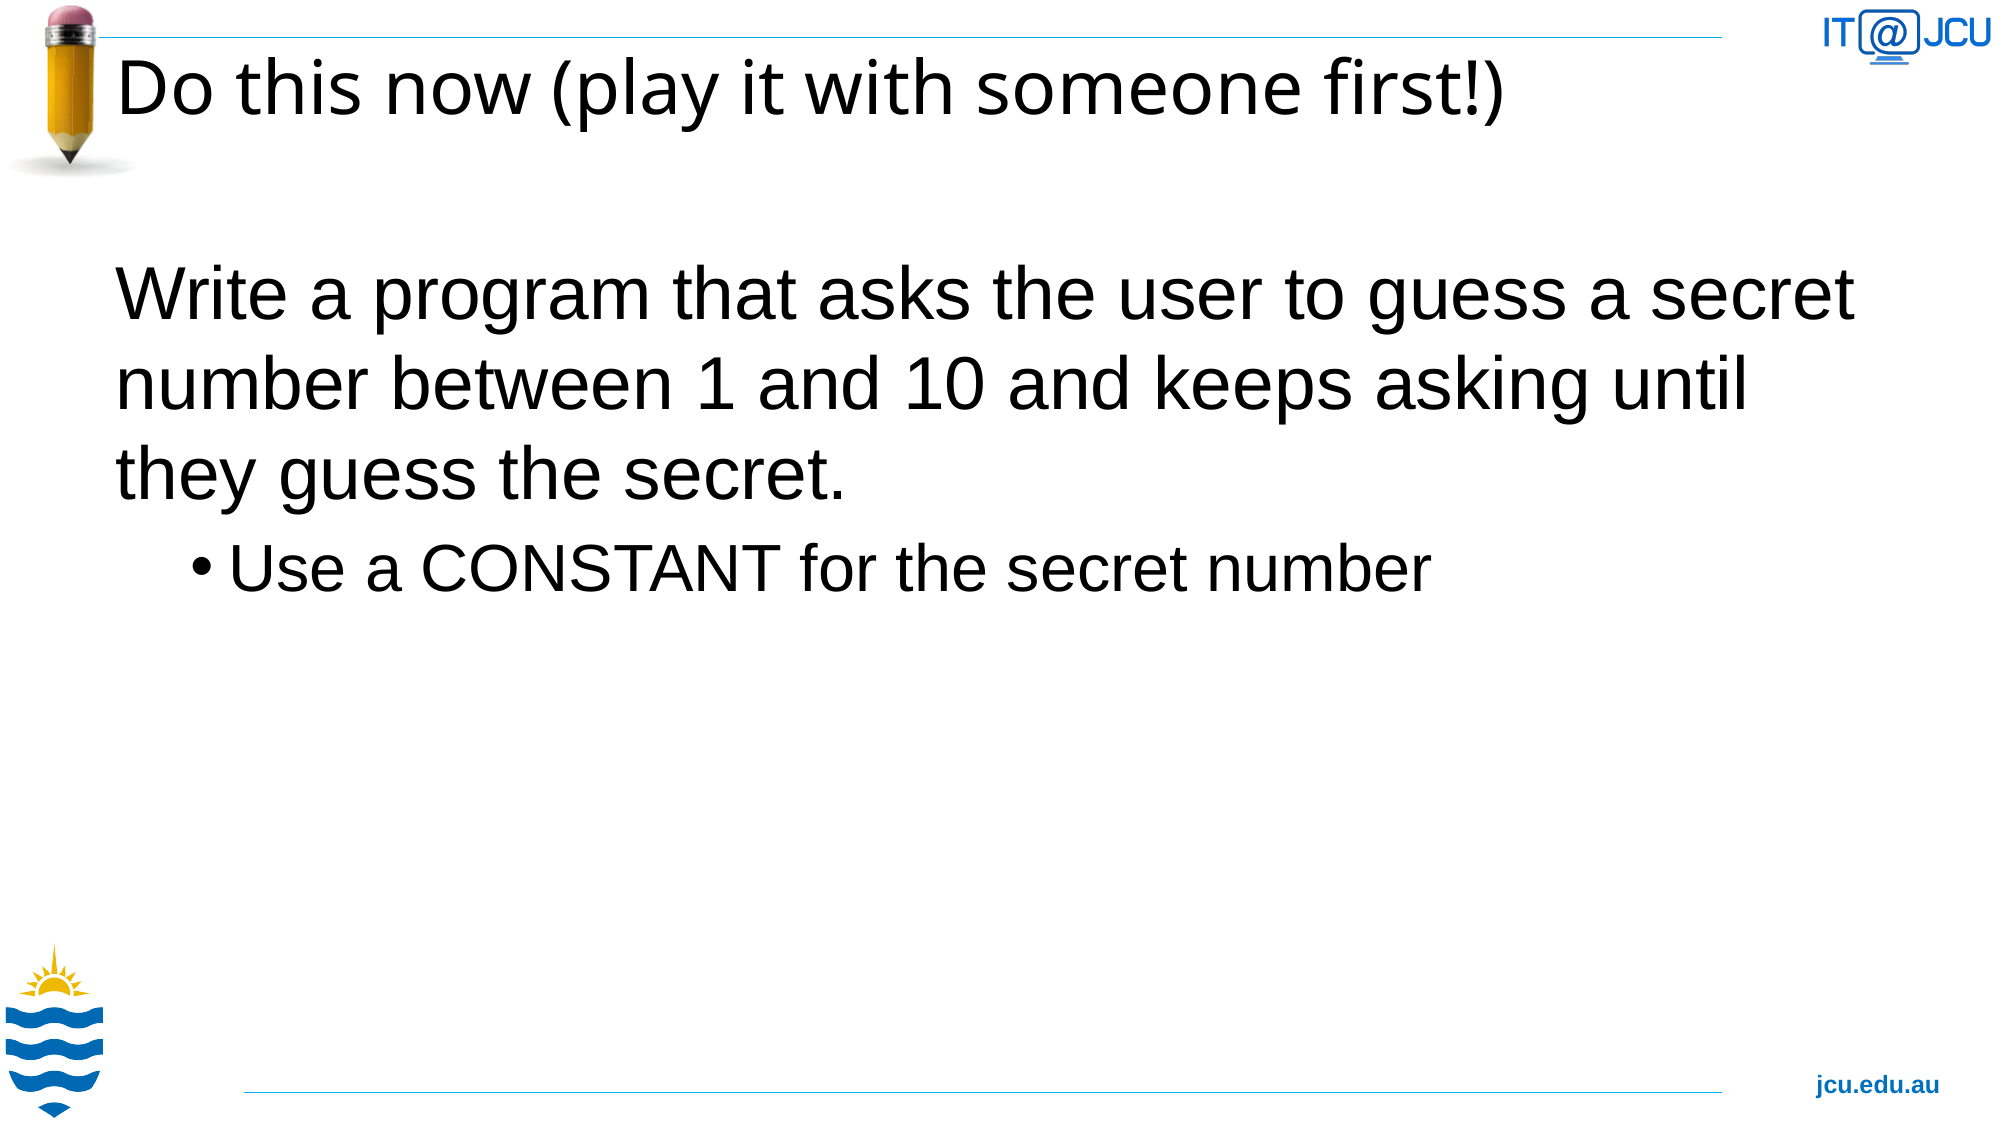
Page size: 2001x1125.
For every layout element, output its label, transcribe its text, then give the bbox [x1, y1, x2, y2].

picture [0, 942, 110, 1125]
picture [1823, 8, 1994, 67]
title Do this now (play it with someone first!) [100, 42, 1895, 224]
list Write a program that asks the user to guess a secret number between 1 and 10 and keeps asking until they guess the secret. Use a CONSTANT for the secret number [100, 237, 1895, 1094]
picture [0, 0, 142, 182]
